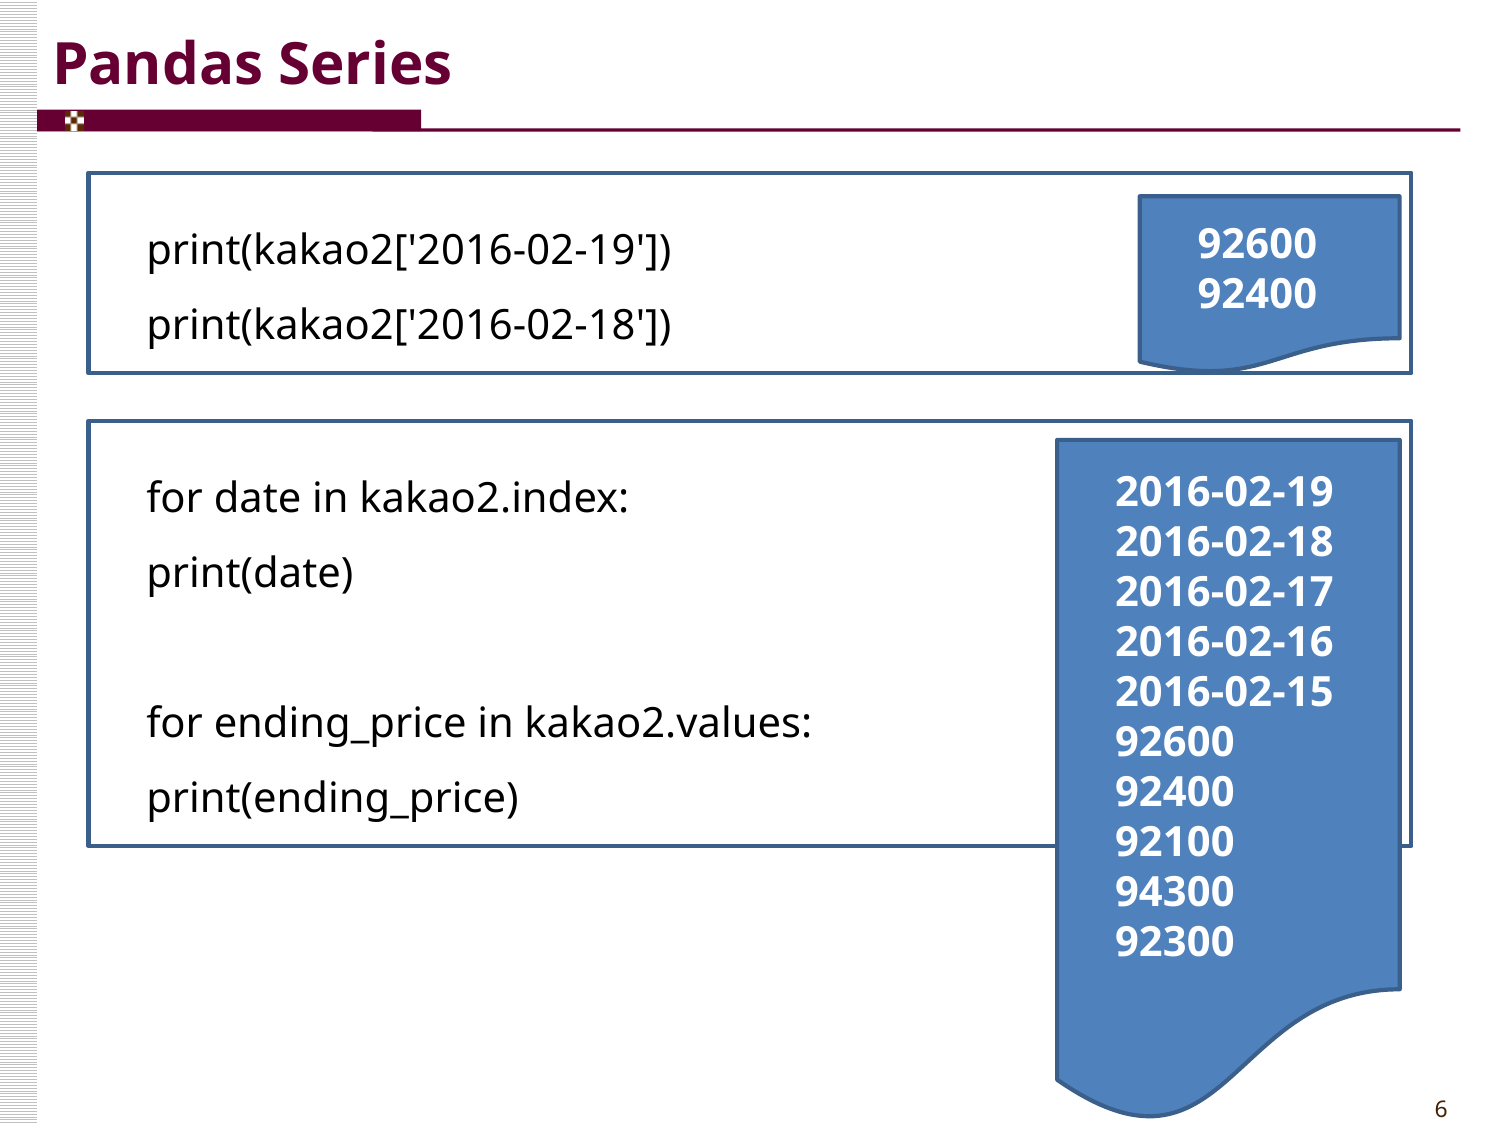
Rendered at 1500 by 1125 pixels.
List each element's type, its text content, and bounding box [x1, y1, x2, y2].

text_box for date in kakao2.index: print(date) for ending_price in kakao2.values: print(ending_price) [86, 419, 1413, 848]
text_box 92600 92400 [1137, 194, 1402, 374]
picture [65, 111, 84, 131]
text_box 2016-02-19 2016-02-18 2016-02-17 2016-02-16 2016-02-15 92600 92400 92100 94300 92300 [1055, 437, 1402, 1119]
text_box print(kakao2['2016-02-19']) print(kakao2['2016-02-18']) [86, 171, 1413, 375]
title Pandas Series [37, 13, 1500, 109]
